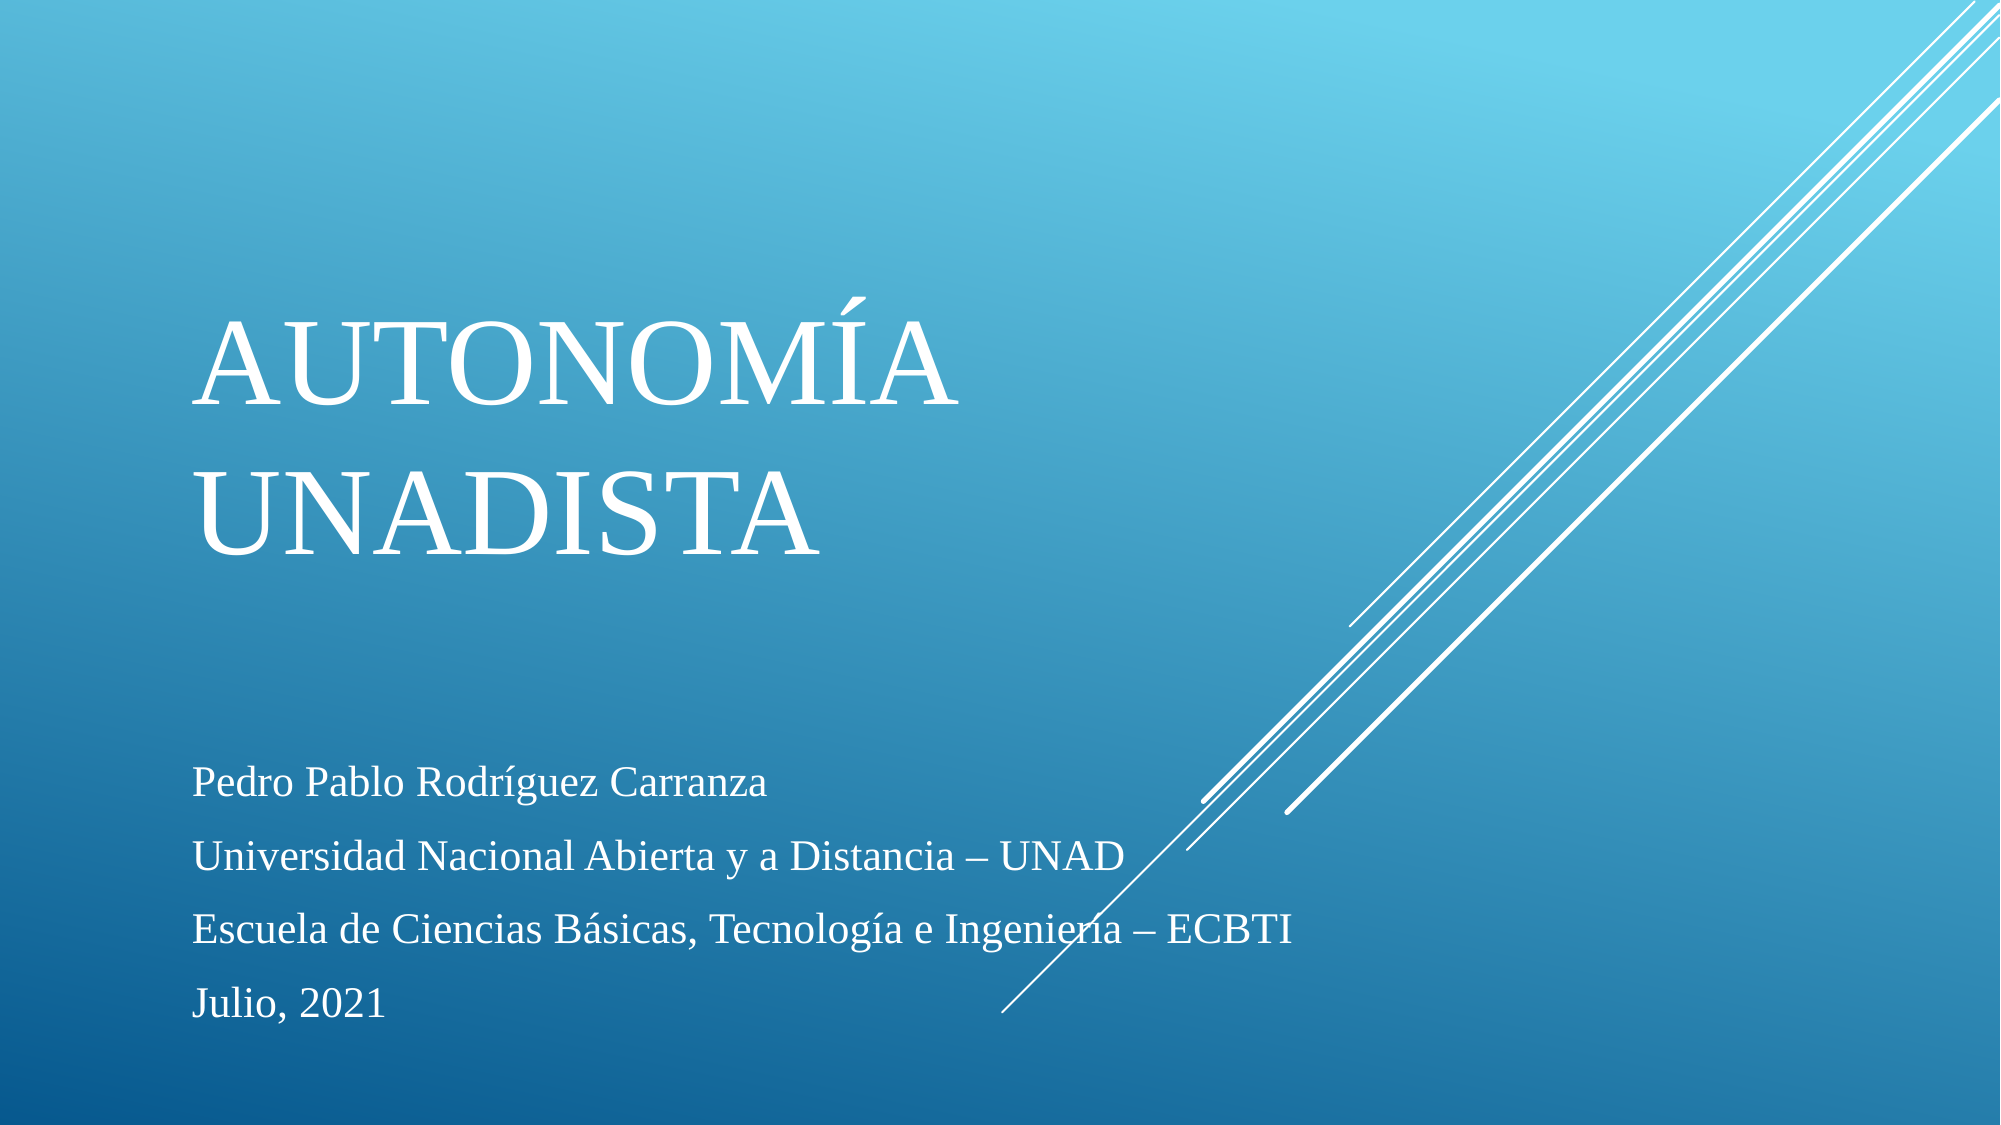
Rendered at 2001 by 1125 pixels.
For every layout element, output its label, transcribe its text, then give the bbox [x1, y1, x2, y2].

subtitle Pedro Pablo Rodríguez Carranza Universidad Nacional Abierta y a Distancia – UNAD Escuela de Ciencias Básicas, Tecnología e Ingeniería – ECBTI Julio, 2021 [176, 744, 1340, 1065]
title Autonomía Unadista [176, 267, 1079, 587]
